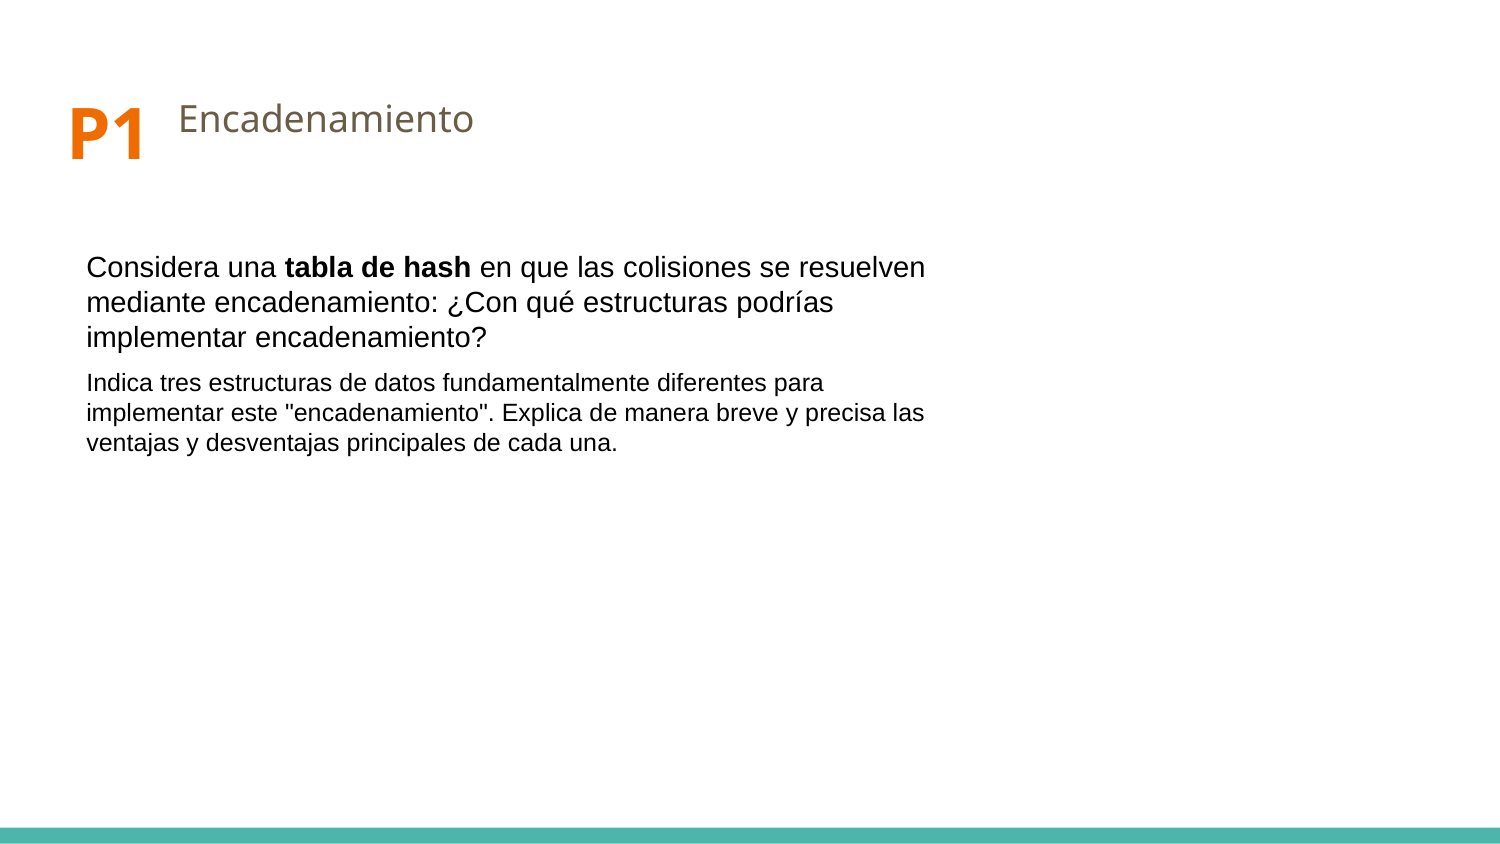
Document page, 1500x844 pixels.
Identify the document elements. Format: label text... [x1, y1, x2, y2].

list Encadenamiento [162, 80, 1500, 189]
title P1 [51, 72, 1449, 189]
text_box Indica tres estructuras de datos fundamentalmente diferentes para implementar este "encadenamiento". Explica de manera breve y precisa las ventajas y desventajas principales de cada una. [71, 351, 980, 472]
list Considera una tabla de hash en que las colisiones se resuelven mediante encadenamiento: ¿Con qué estructuras podrías implementar encadenamiento? [71, 233, 958, 351]
